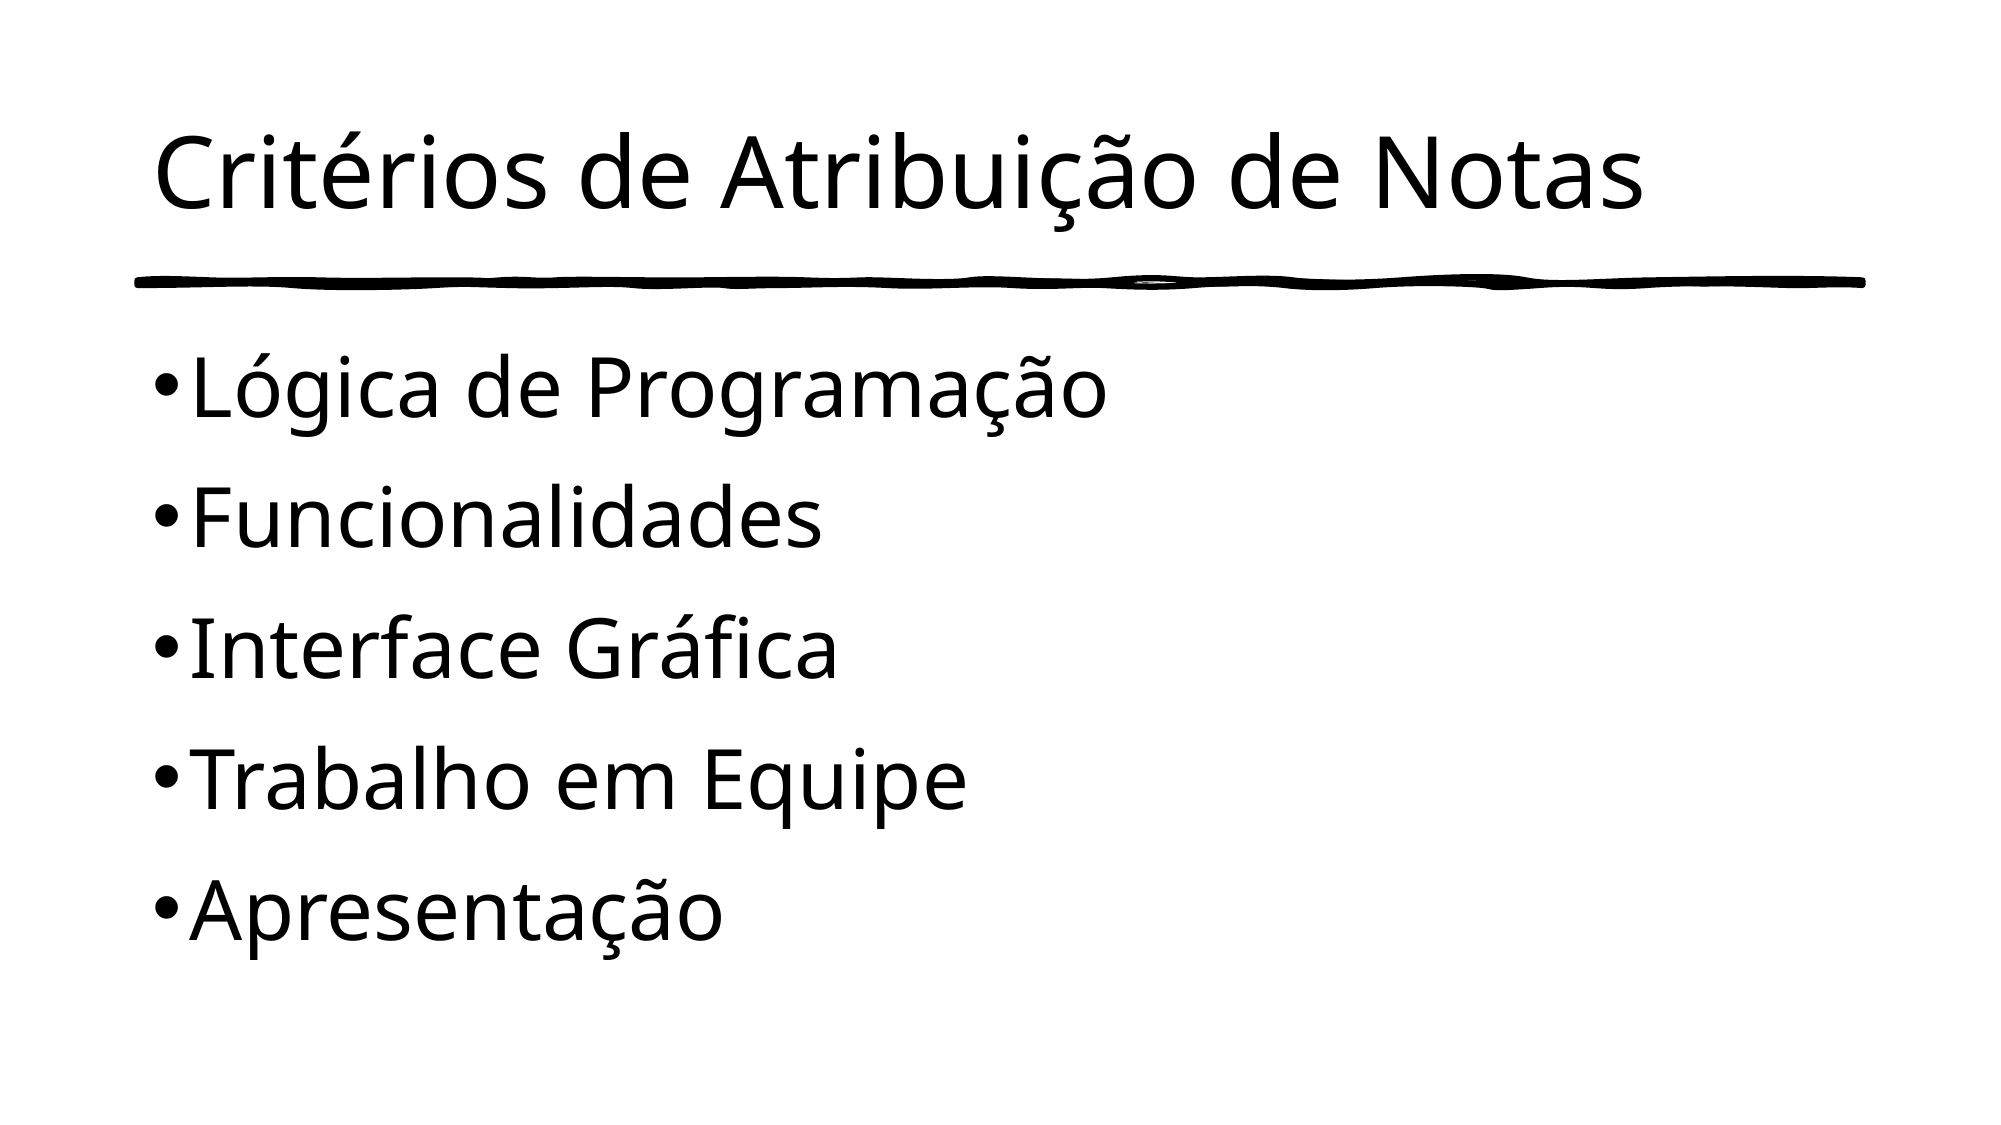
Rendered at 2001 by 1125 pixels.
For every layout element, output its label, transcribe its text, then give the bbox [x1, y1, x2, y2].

title Critérios de Atribuição de Notas [137, 59, 1863, 278]
list Lógica de Programação Funcionalidades Interface Gráfica Trabalho em Equipe Apresentação [137, 316, 1863, 1014]
